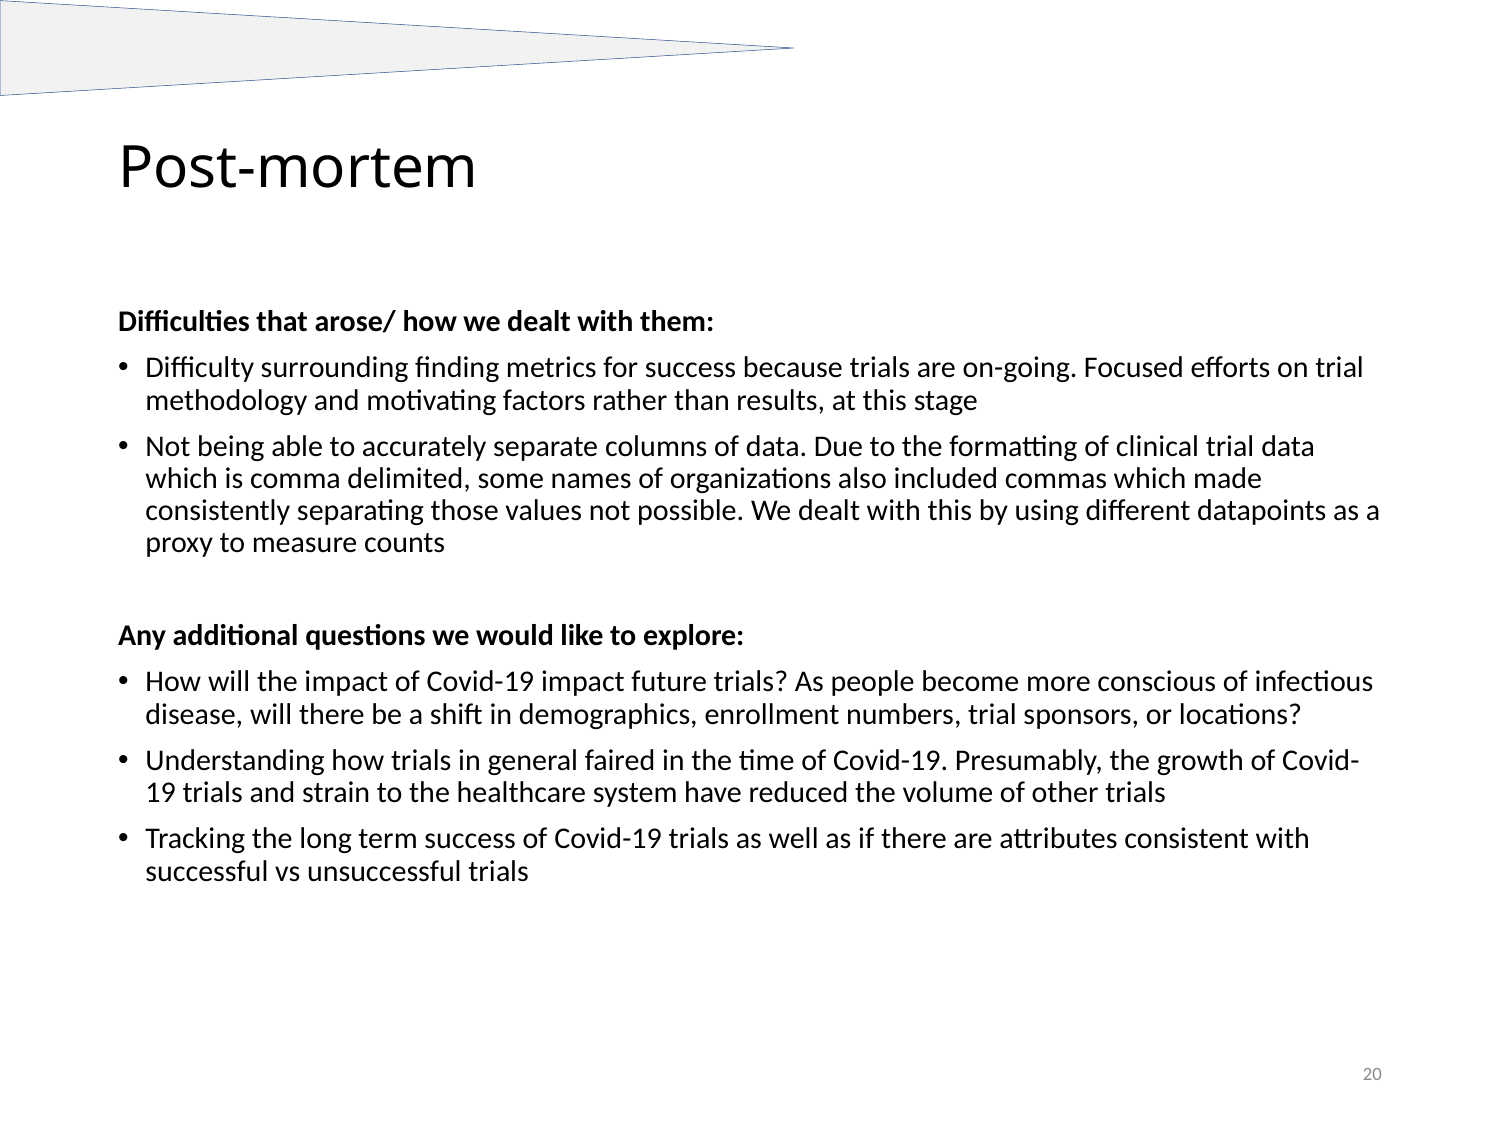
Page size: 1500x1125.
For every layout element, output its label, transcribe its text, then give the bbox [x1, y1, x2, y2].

slide_number 20 [1059, 1042, 1397, 1103]
list Difficulties that arose/ how we dealt with them: Difficulty surrounding finding metrics for success because trials are on-going. Focused efforts on trial methodology and motivating factors rather than results, at this stage Not being able to accurately separate columns of data. Due to the formatting of clinical trial data which is comma delimited, some names of organizations also included commas which made consistently separating those values not possible. We dealt with this by using different datapoints as a proxy to measure counts Any additional questions we would like to explore: How will the impact of Covid-19 impact future trials? As people become more conscious of infectious disease, will there be a shift in demographics, enrollment numbers, trial sponsors, or locations? Understanding how trials in general faired in the time of Covid-19. Presumably, the growth of Covid-19 trials and strain to the healthcare system have reduced the volume of other trials Tracking the long term success of Covid-19 trials as well as if there are attributes consistent with successful vs unsuccessful trials [103, 298, 1397, 924]
title Post-mortem [103, 59, 1397, 278]
